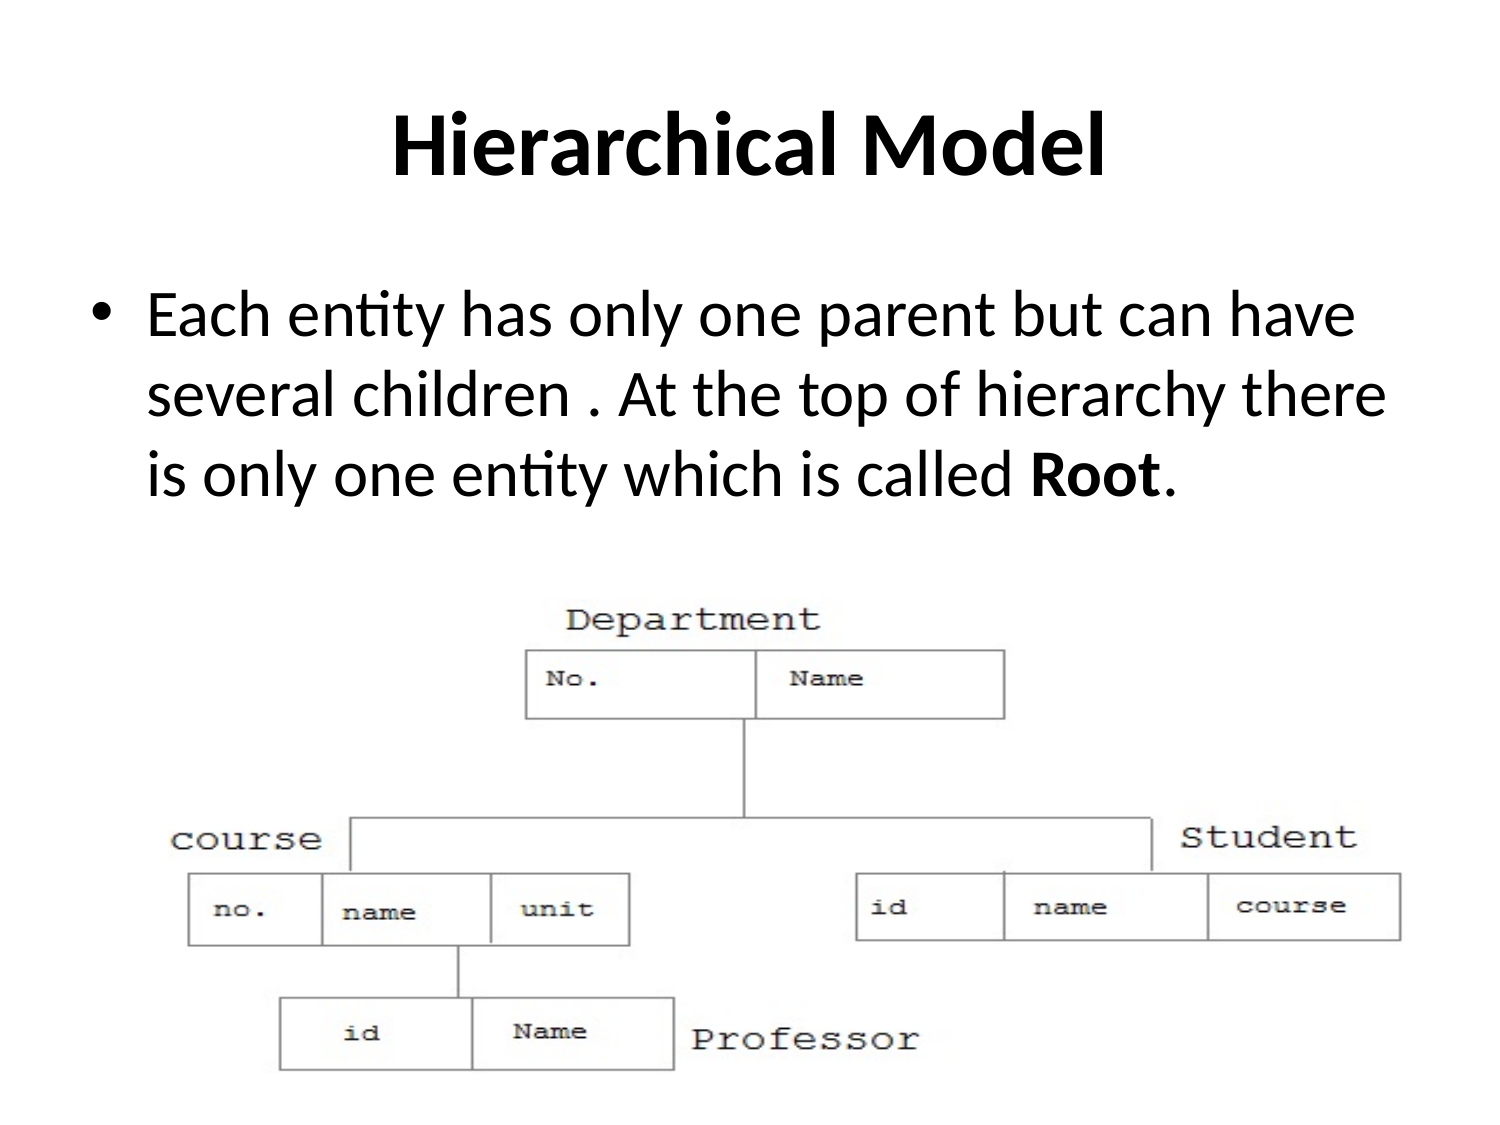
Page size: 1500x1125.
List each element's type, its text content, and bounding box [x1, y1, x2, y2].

picture [49, 549, 1463, 1101]
title Hierarchical Model [75, 45, 1425, 233]
list Each entity has only one parent but can have several children . At the top of hierarchy there is only one entity which is called Root. [75, 262, 1425, 548]
